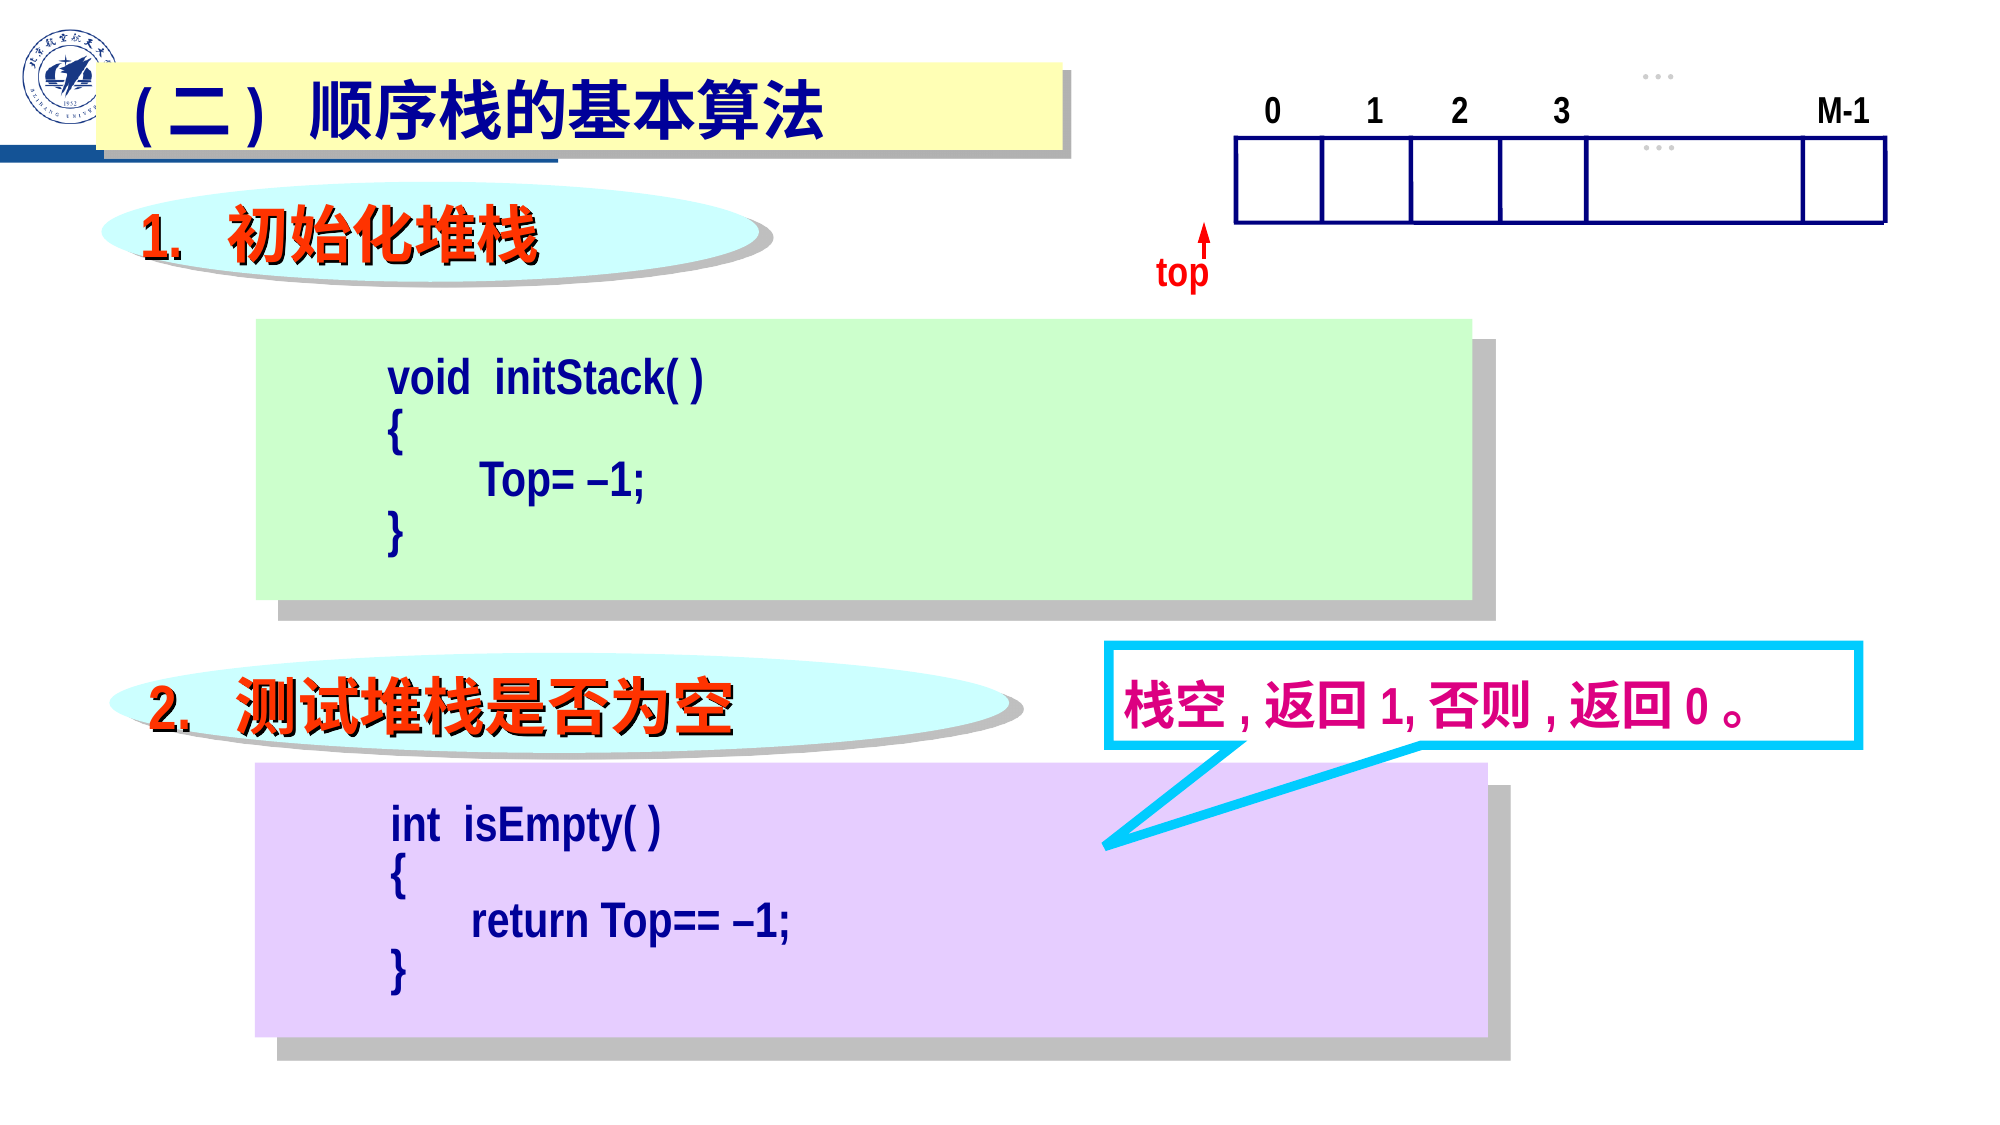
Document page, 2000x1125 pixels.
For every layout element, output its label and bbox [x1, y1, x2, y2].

text_box [255, 318, 1473, 601]
text_box [1108, 645, 1993, 746]
text_box [1140, 42, 1892, 303]
text_box [101, 181, 817, 282]
text_box [109, 652, 1051, 754]
picture [16, 23, 124, 130]
text_box [95, 62, 1095, 156]
text_box [254, 762, 1489, 1038]
